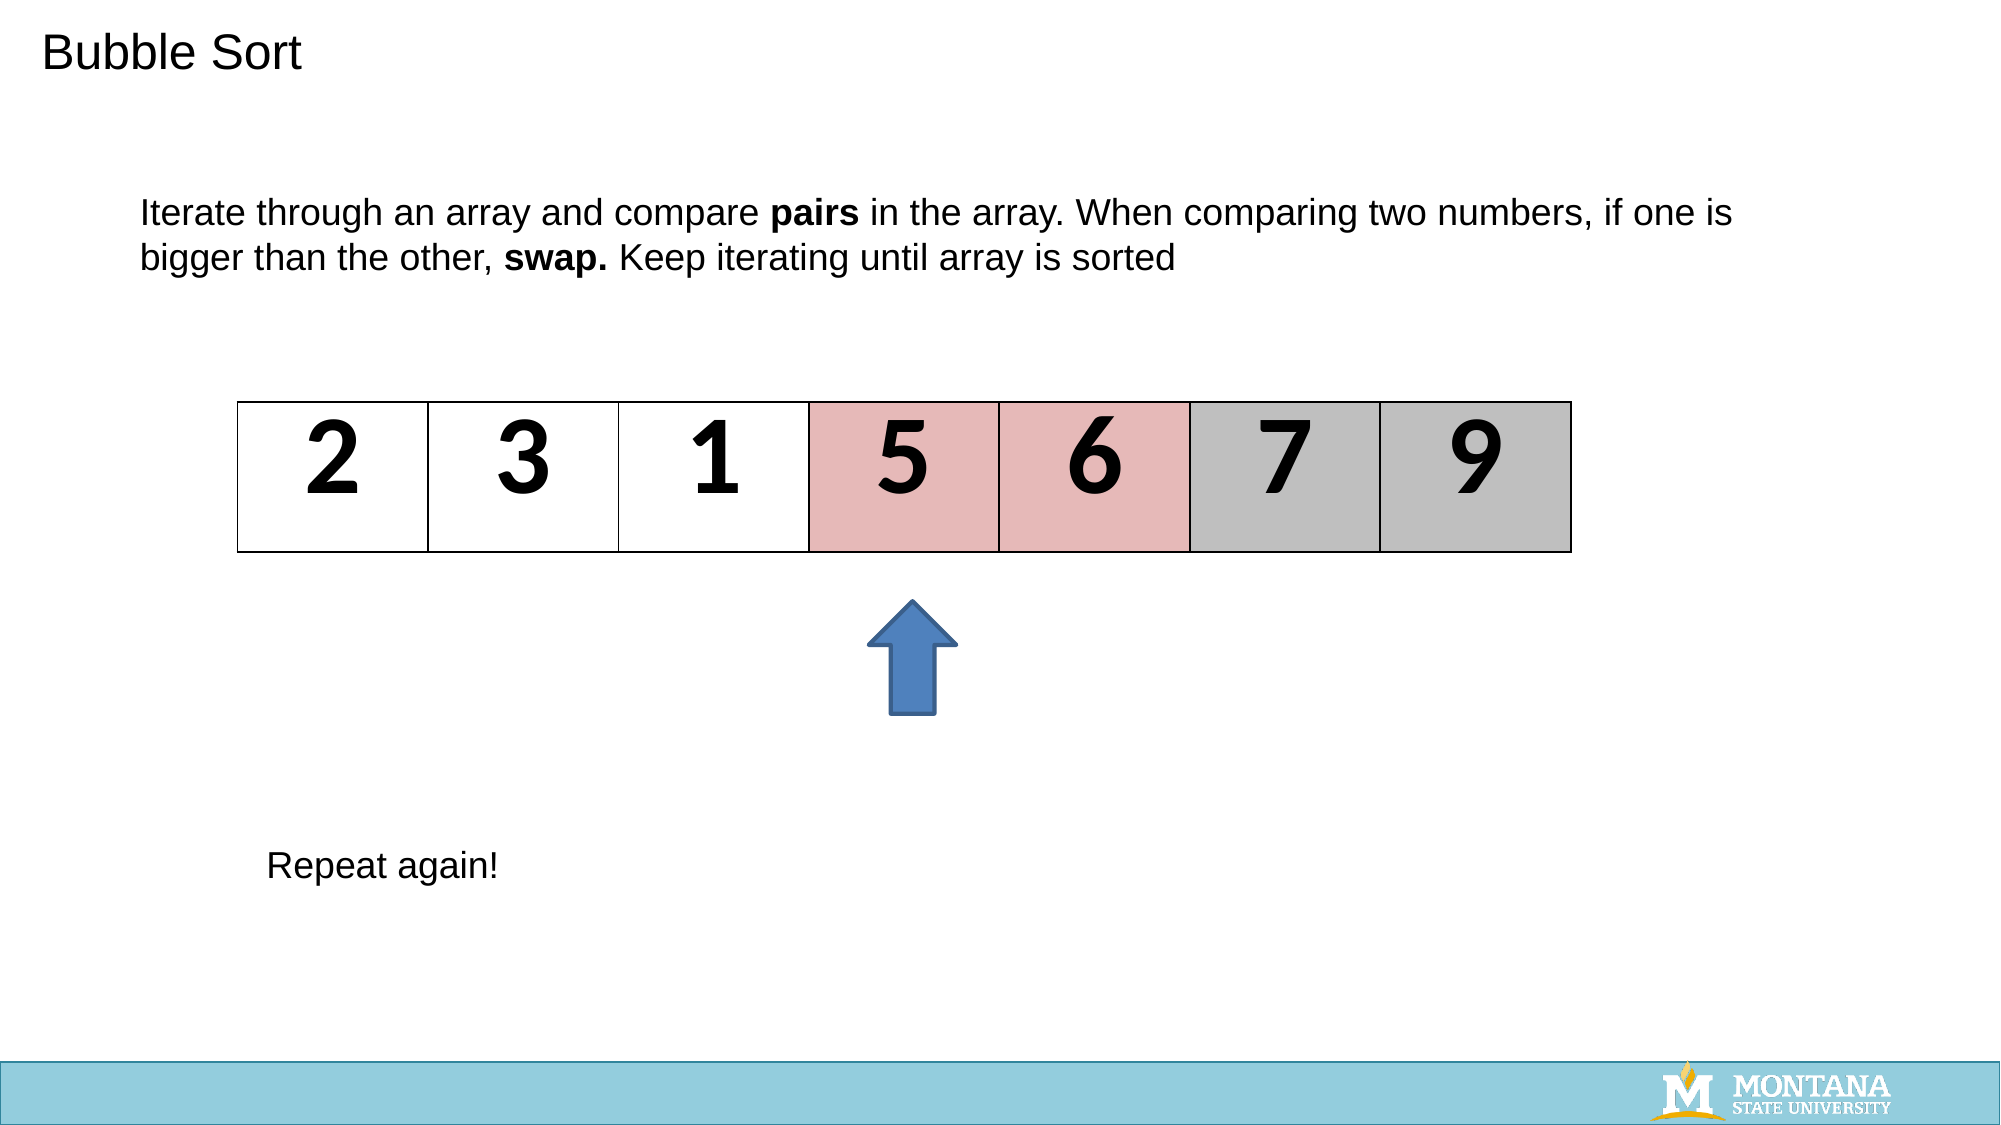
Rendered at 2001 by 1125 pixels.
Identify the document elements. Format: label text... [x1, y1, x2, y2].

text_box Repeat again! [251, 833, 515, 893]
text_box Iterate through an array and compare pairs in the array. When comparing two numbers, if one is bigger than the other, swap. Keep iterating until array is sorted [124, 180, 1788, 286]
text_box [866, 599, 959, 716]
table_header 7 [1191, 403, 1379, 551]
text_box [1892, 1060, 2000, 1125]
table_header 5 [810, 403, 998, 551]
table_header 3 [429, 403, 618, 551]
table_header 2 [238, 403, 427, 551]
picture [1649, 1060, 1892, 1122]
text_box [0, 1060, 1647, 1125]
table_header 9 [1381, 403, 1570, 551]
table_header 6 [1000, 403, 1189, 551]
text_box Bubble Sort [26, 12, 318, 88]
table_header 1 [619, 403, 808, 551]
